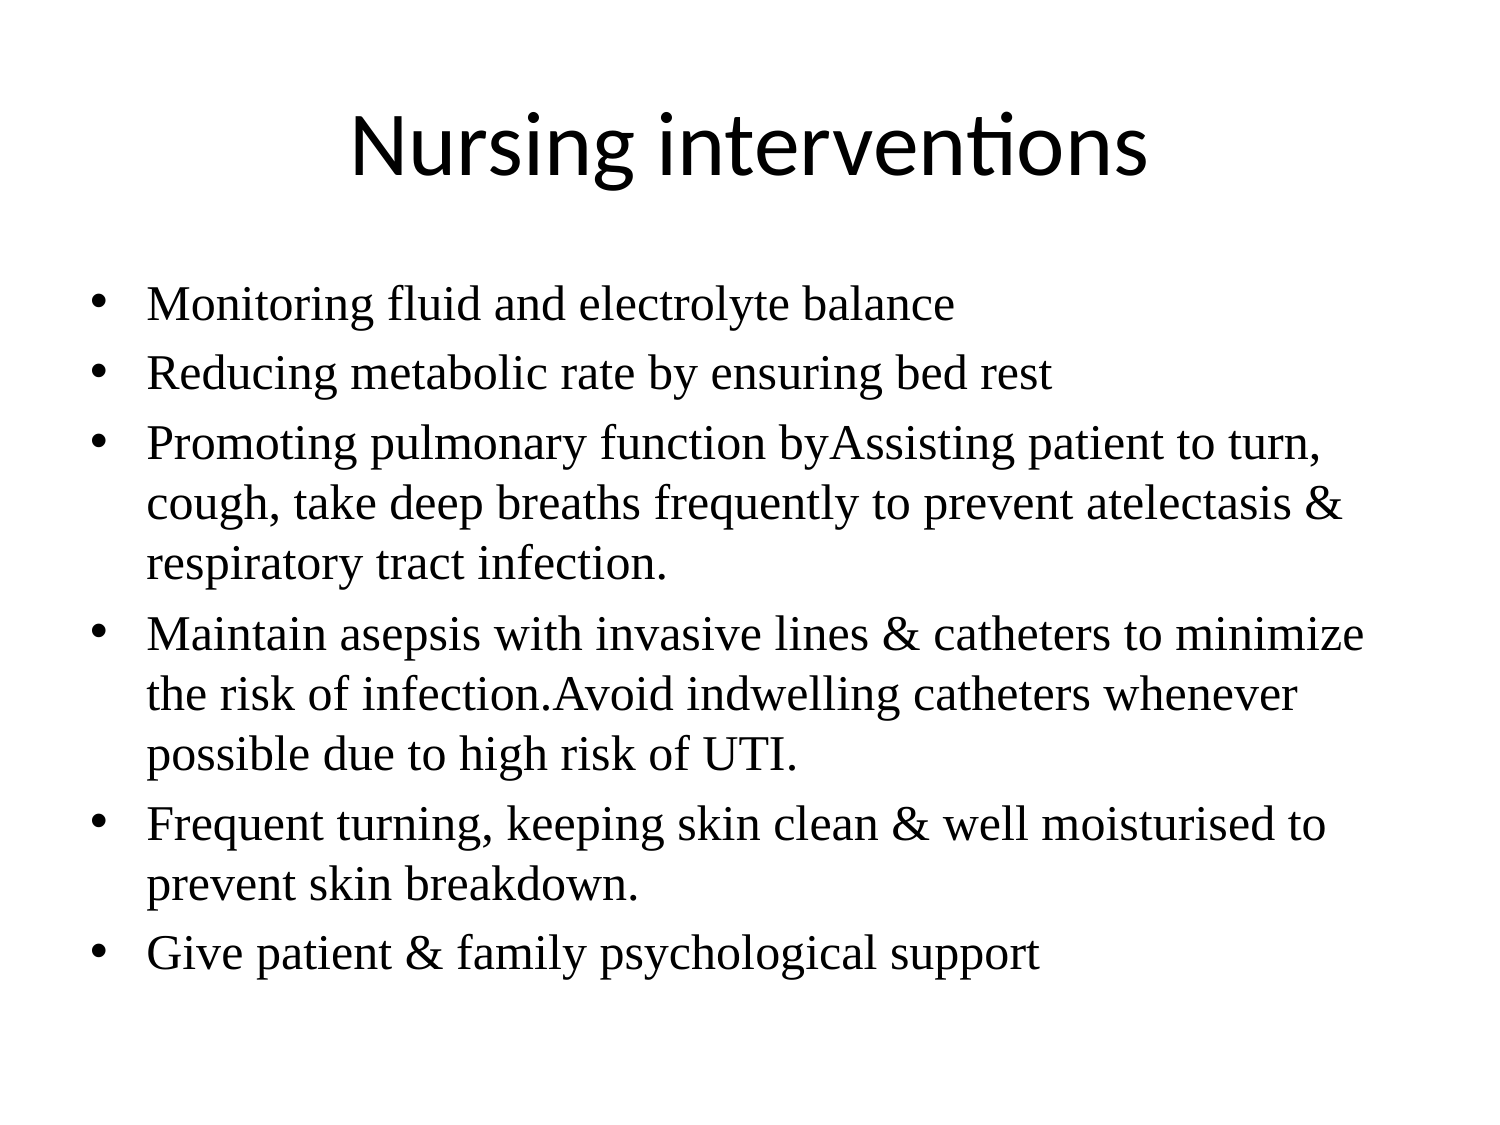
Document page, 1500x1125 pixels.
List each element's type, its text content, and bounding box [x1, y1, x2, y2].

title Nursing interventions [75, 45, 1425, 233]
list Monitoring fluid and electrolyte balance Reducing metabolic rate by ensuring bed rest Promoting pulmonary function byAssisting patient to turn, cough, take deep breaths frequently to prevent atelectasis & respiratory tract infection. Maintain asepsis with invasive lines & catheters to minimize the risk of infection.Avoid indwelling catheters whenever possible due to high risk of UTI. Frequent turning, keeping skin clean & well moisturised to prevent skin breakdown. Give patient & family psychological support [75, 262, 1425, 1005]
